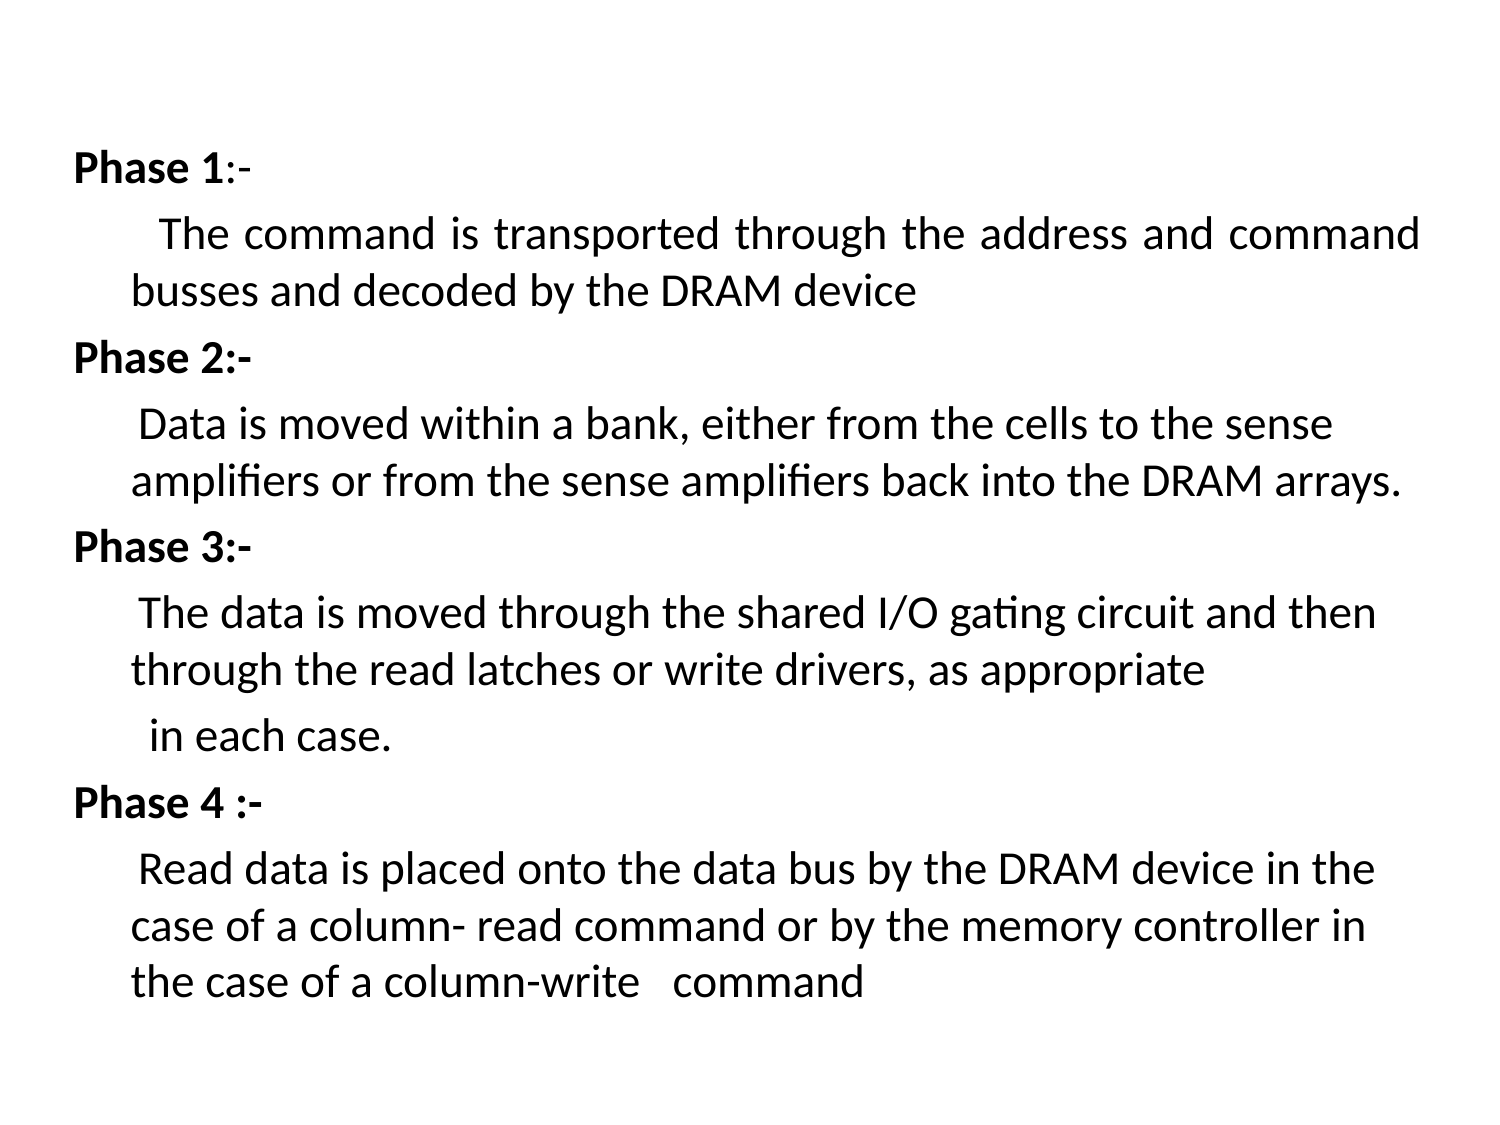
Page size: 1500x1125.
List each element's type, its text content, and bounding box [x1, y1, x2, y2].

list Phase 1:- The command is transported through the address and command busses and decoded by the DRAM device Phase 2:- Data is moved within a bank, either from the cells to the sense amplifiers or from the sense amplifiers back into the DRAM arrays. Phase 3:- The data is moved through the shared I/O gating circuit and then through the read latches or write drivers, as appropriate in each case. Phase 4 :- Read data is placed onto the data bus by the DRAM device in the case of a column- read command or by the memory controller in the case of a column-write command [58, 128, 1437, 1090]
